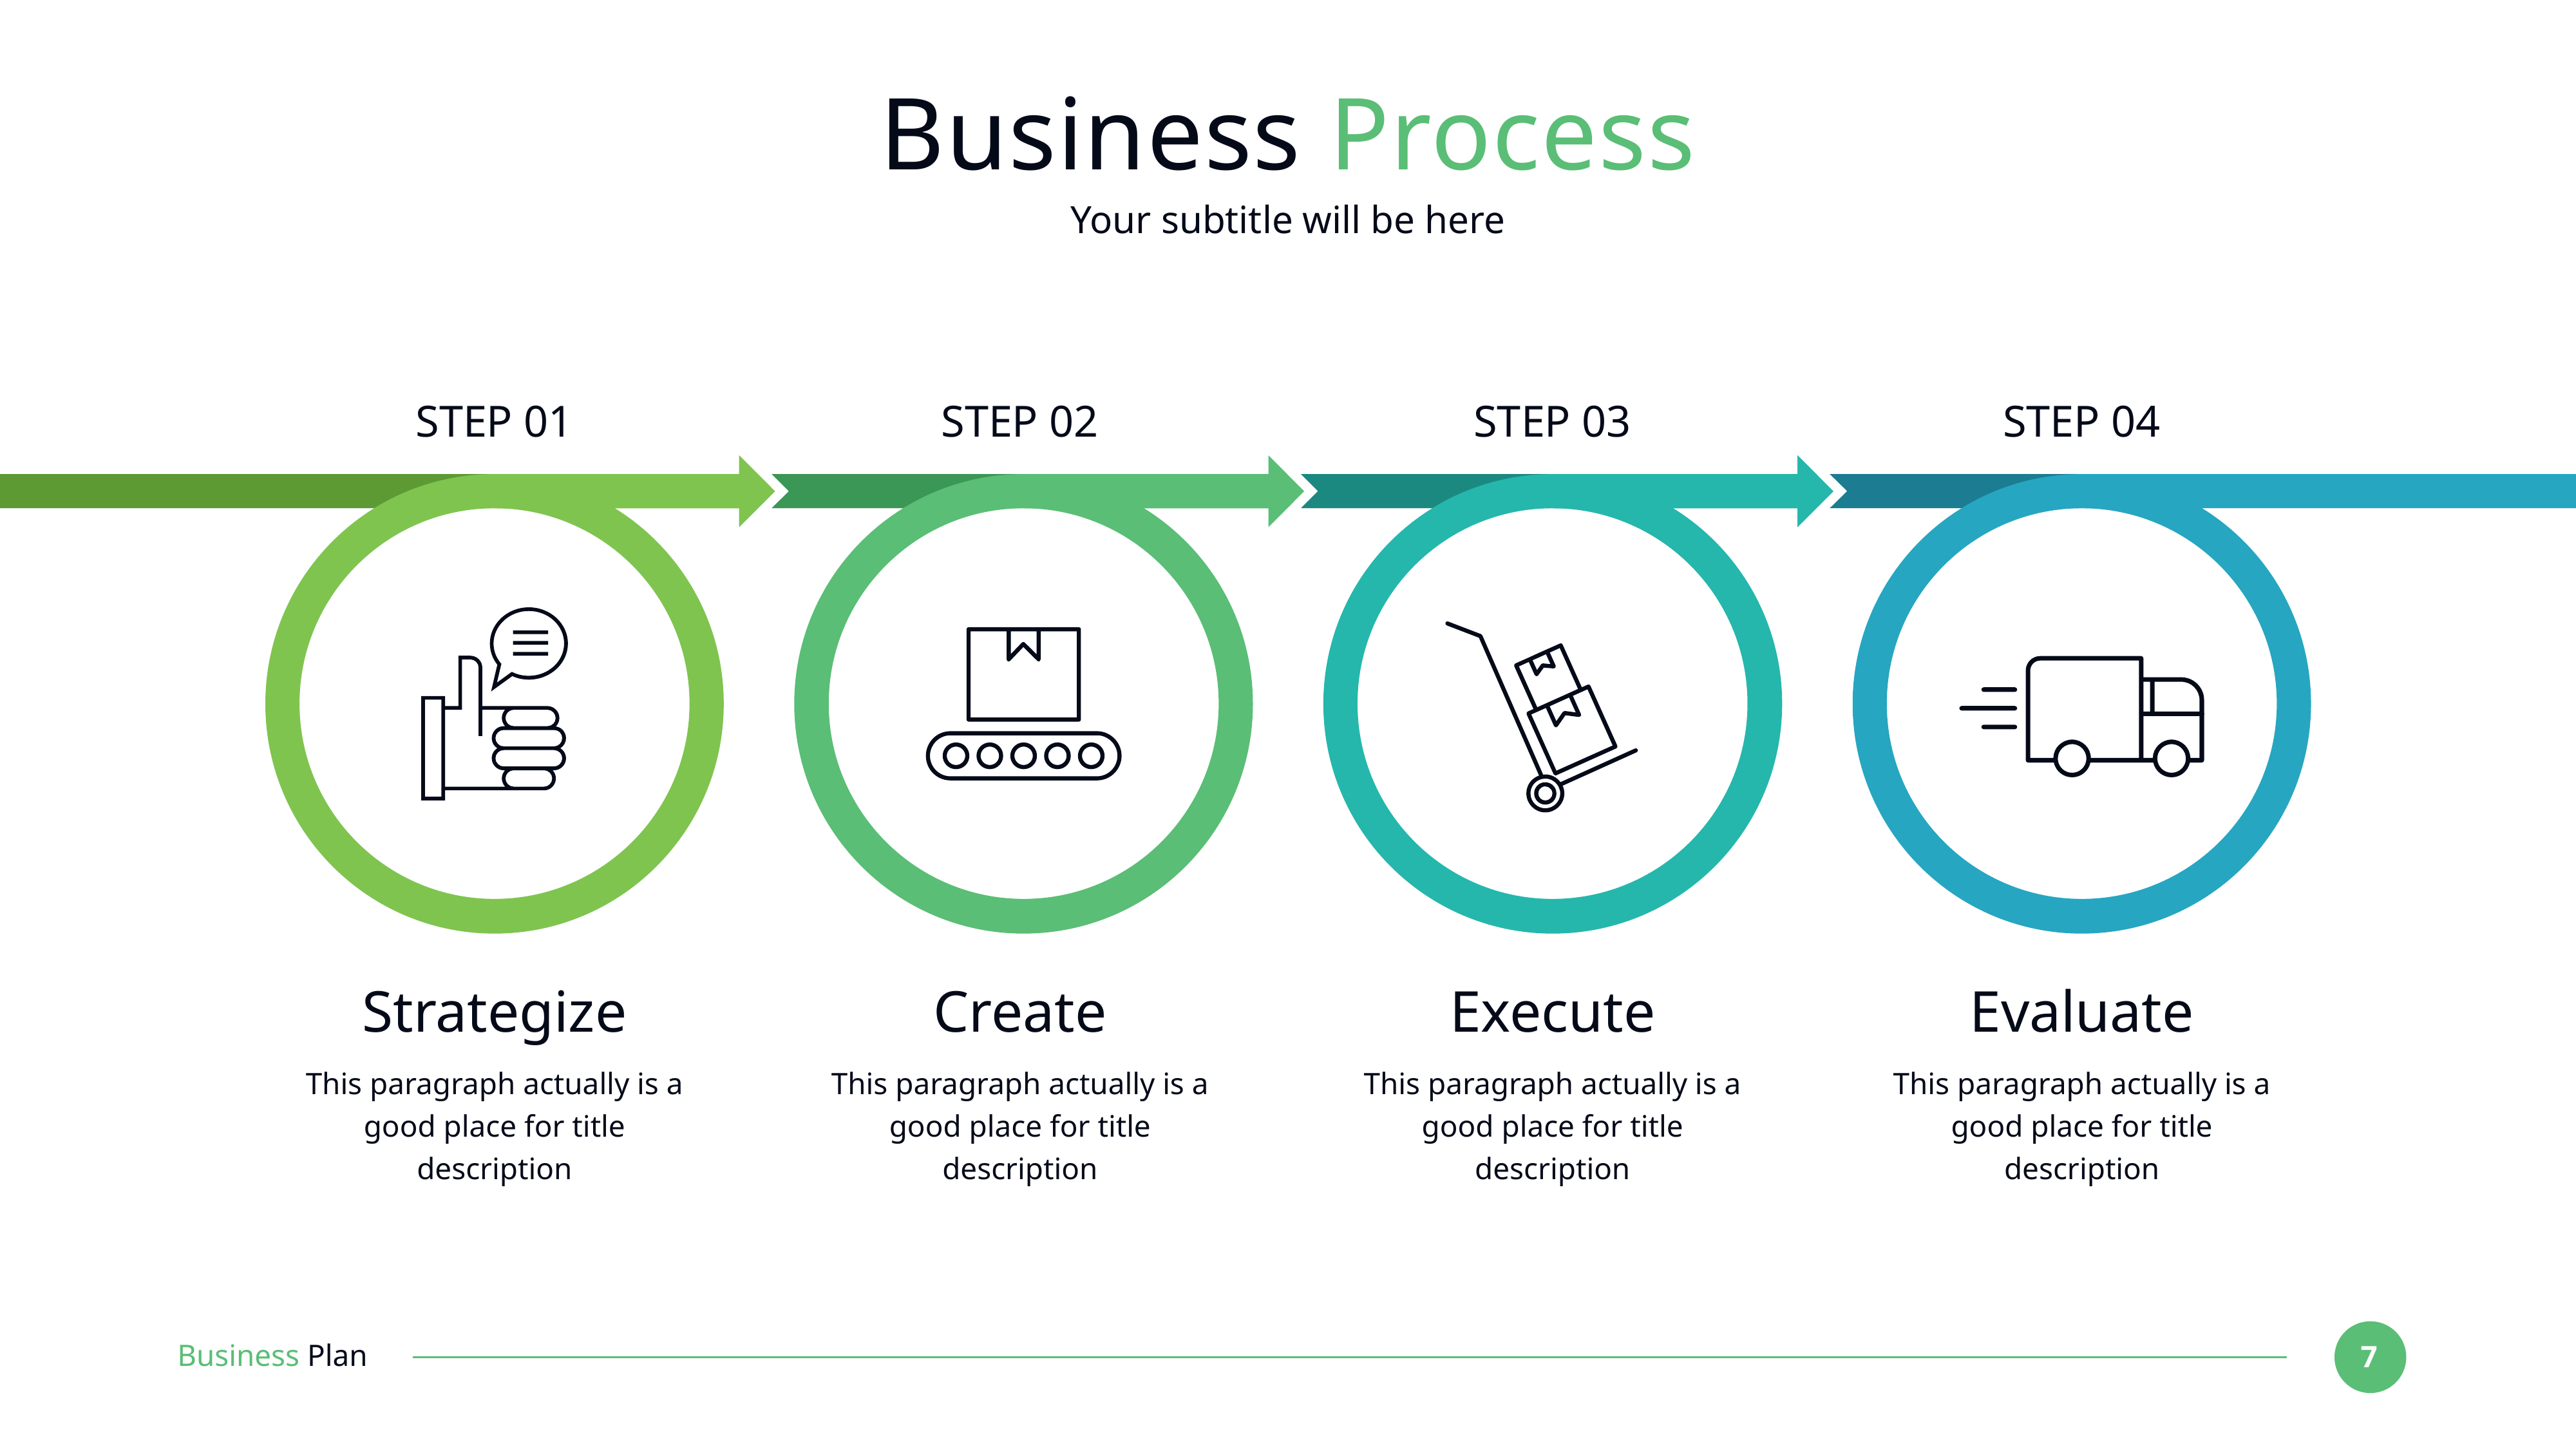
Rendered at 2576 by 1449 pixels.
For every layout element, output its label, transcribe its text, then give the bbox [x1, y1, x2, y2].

text_box [1569, 455, 1833, 527]
text_box Execute [1363, 976, 1742, 1044]
text_box STEP 02 [831, 393, 1209, 446]
text_box Strategize [305, 976, 684, 1044]
text_box [489, 607, 568, 692]
text_box [0, 474, 478, 509]
text_box This paragraph actually is a good place for title description [831, 1057, 1209, 1186]
text_box [1959, 706, 2018, 711]
text_box [1323, 474, 1783, 934]
text_box [1445, 621, 1638, 813]
text_box This paragraph actually is a good place for title description [1363, 1057, 1742, 1186]
text_box [2098, 474, 2576, 509]
text_box STEP 01 [305, 393, 684, 446]
text_box [772, 474, 1007, 509]
text_box [1981, 687, 2018, 692]
text_box Create [831, 976, 1209, 1044]
text_box Evaluate [1892, 976, 2271, 1044]
text_box STEP 03 [1363, 393, 1742, 446]
text_box [1830, 474, 2065, 509]
text_box [2025, 656, 2204, 777]
text_box [265, 474, 724, 934]
text_box [925, 731, 1122, 781]
text_box [966, 627, 1081, 722]
text_box [511, 455, 775, 527]
text_box [1852, 474, 2311, 934]
text_box [421, 656, 566, 800]
text_box [794, 474, 1253, 934]
text_box [1981, 724, 2018, 730]
text_box STEP 04 [1892, 393, 2271, 446]
text_box [1040, 455, 1305, 527]
list Your subtitle will be here [177, 196, 2399, 243]
title Business Process [177, 70, 2399, 193]
text_box This paragraph actually is a good place for title description [305, 1057, 684, 1186]
text_box [1301, 474, 1537, 509]
text_box This paragraph actually is a good place for title description [1892, 1057, 2271, 1186]
